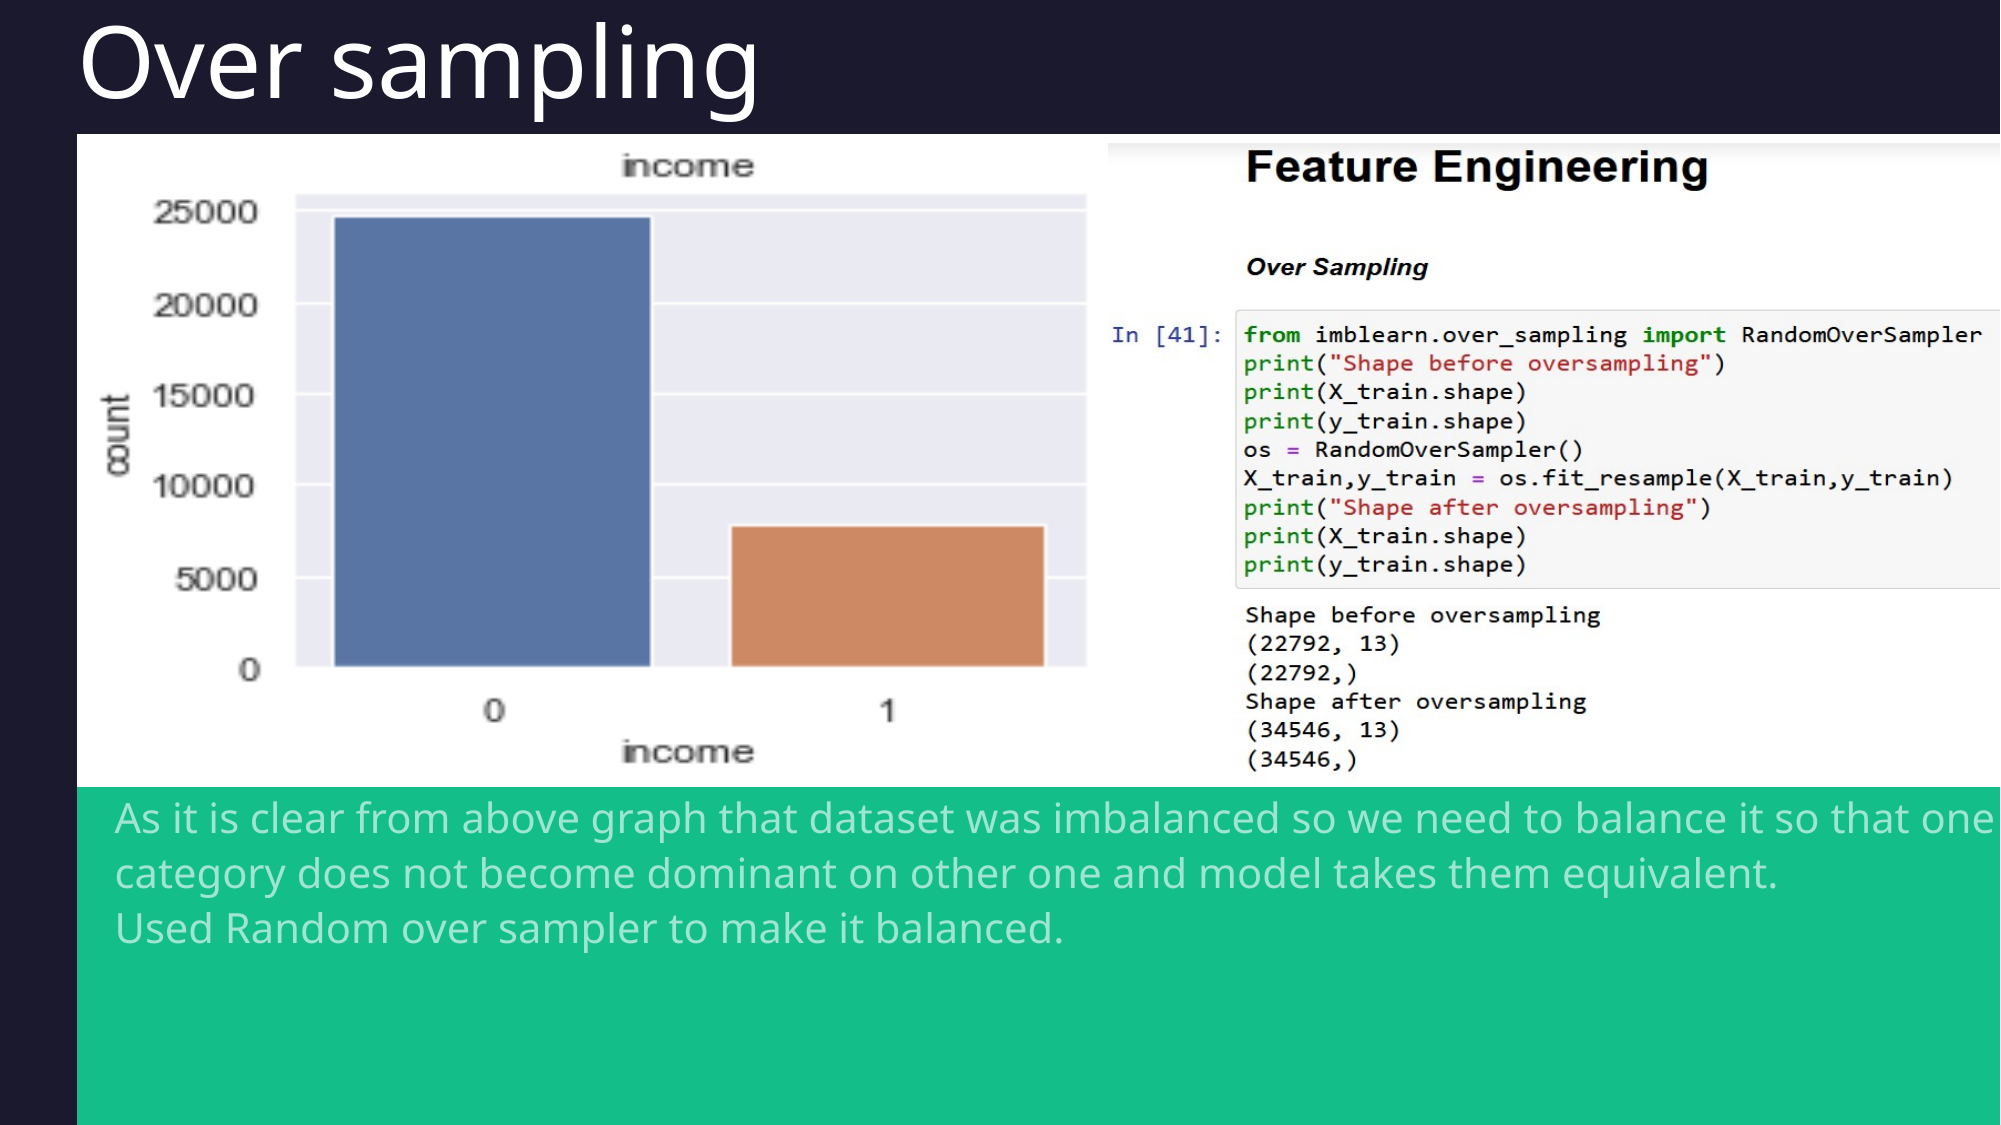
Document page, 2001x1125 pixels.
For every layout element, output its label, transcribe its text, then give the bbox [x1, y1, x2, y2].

text_box As it is clear from above graph that dataset was imbalanced so we need to balance it so that one category does not become dominant on other one and model takes them equivalent. Used Random over sampler to make it balanced. [77, 788, 2000, 1125]
title Over sampling [77, 11, 1719, 134]
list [1108, 134, 2000, 788]
picture [76, 134, 1108, 788]
